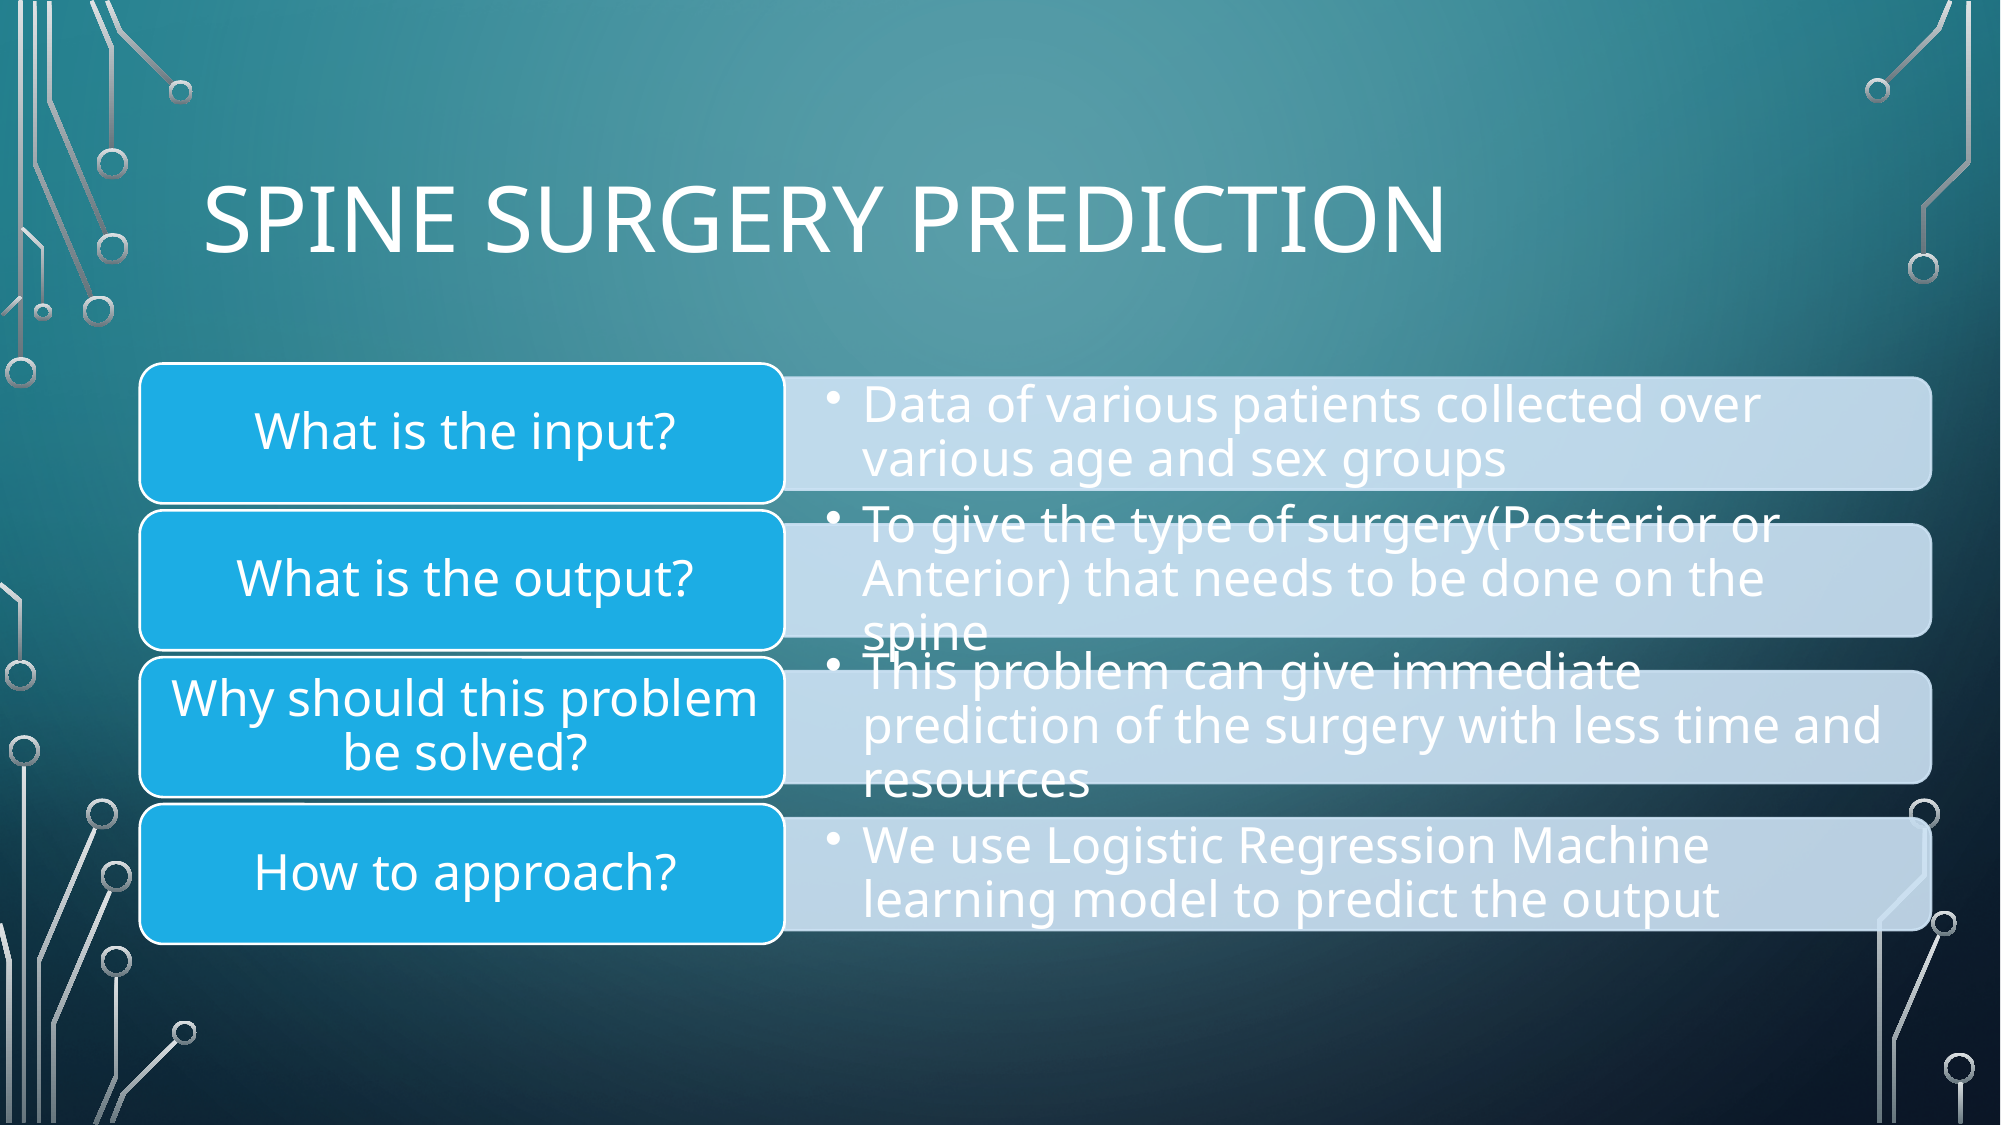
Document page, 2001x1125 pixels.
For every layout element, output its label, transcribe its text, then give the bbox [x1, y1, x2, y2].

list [139, 362, 1932, 945]
title Spine Surgery prediction [187, 101, 1813, 344]
